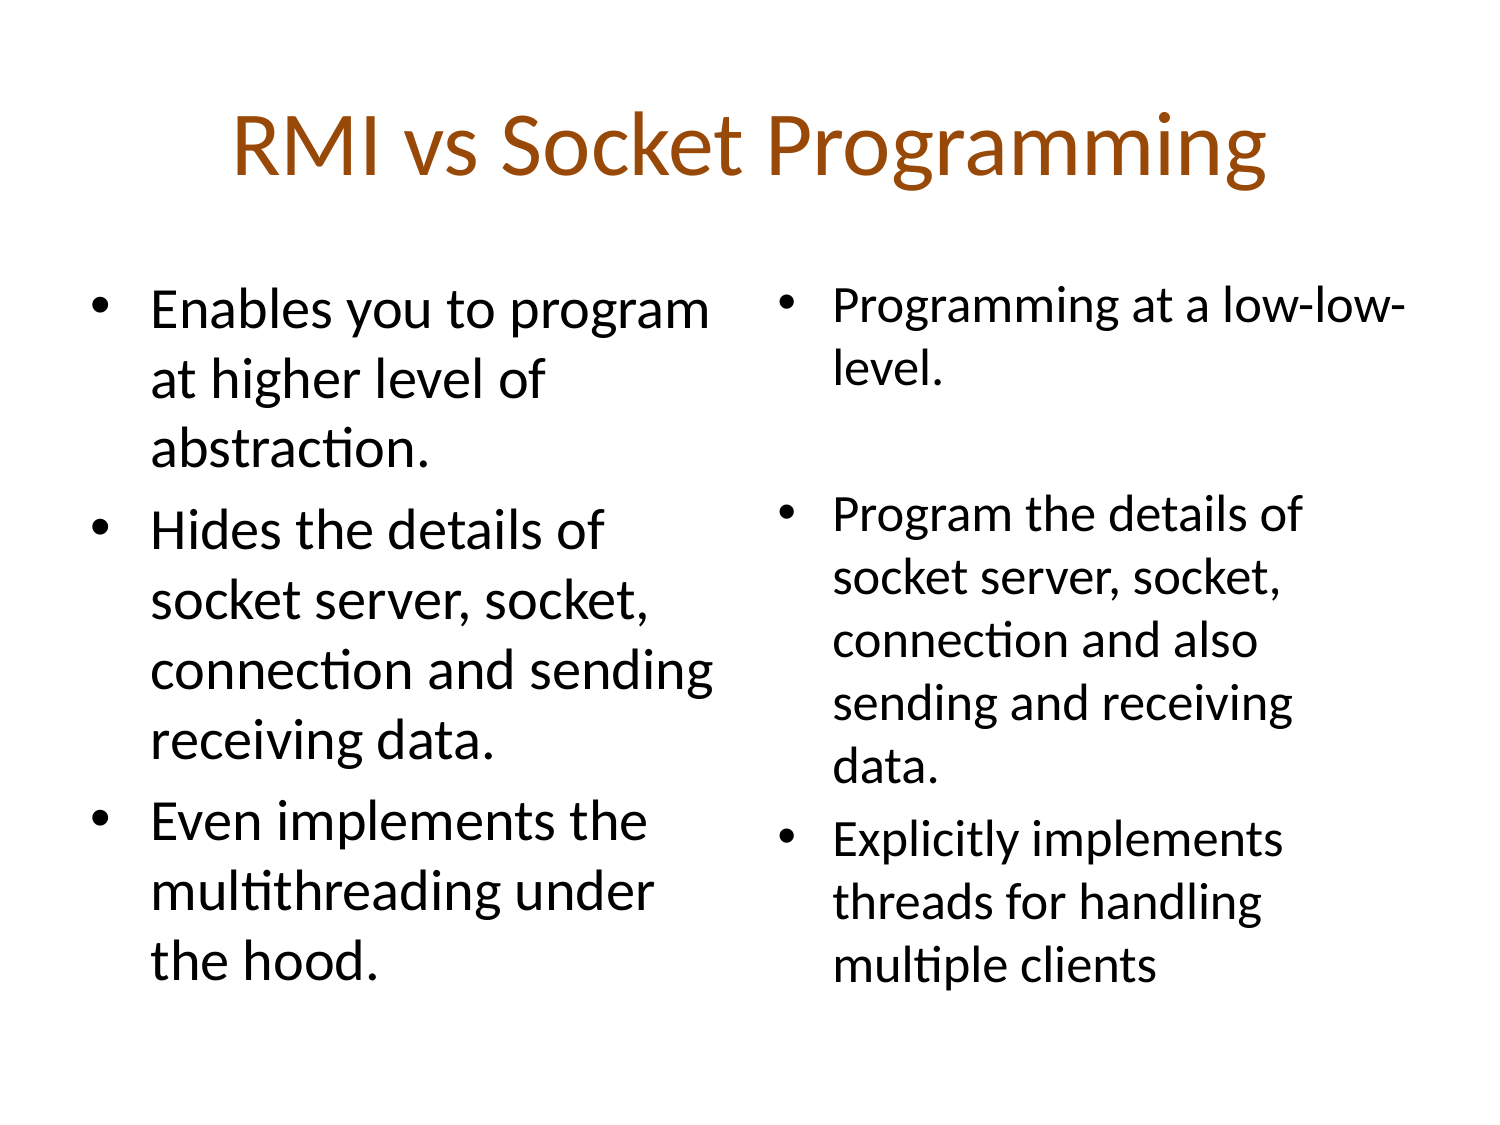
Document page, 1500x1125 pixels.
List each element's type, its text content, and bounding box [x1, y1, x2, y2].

list Enables you to program at higher level of abstraction. Hides the details of socket server, socket, connection and sending receiving data. Even implements the multithreading under the hood. [75, 262, 738, 1005]
title RMI vs Socket Programming [75, 45, 1425, 233]
list Programming at a low-low-level. Program the details of socket server, socket, connection and also sending and receiving data. Explicitly implements threads for handling multiple clients [762, 262, 1425, 1005]
